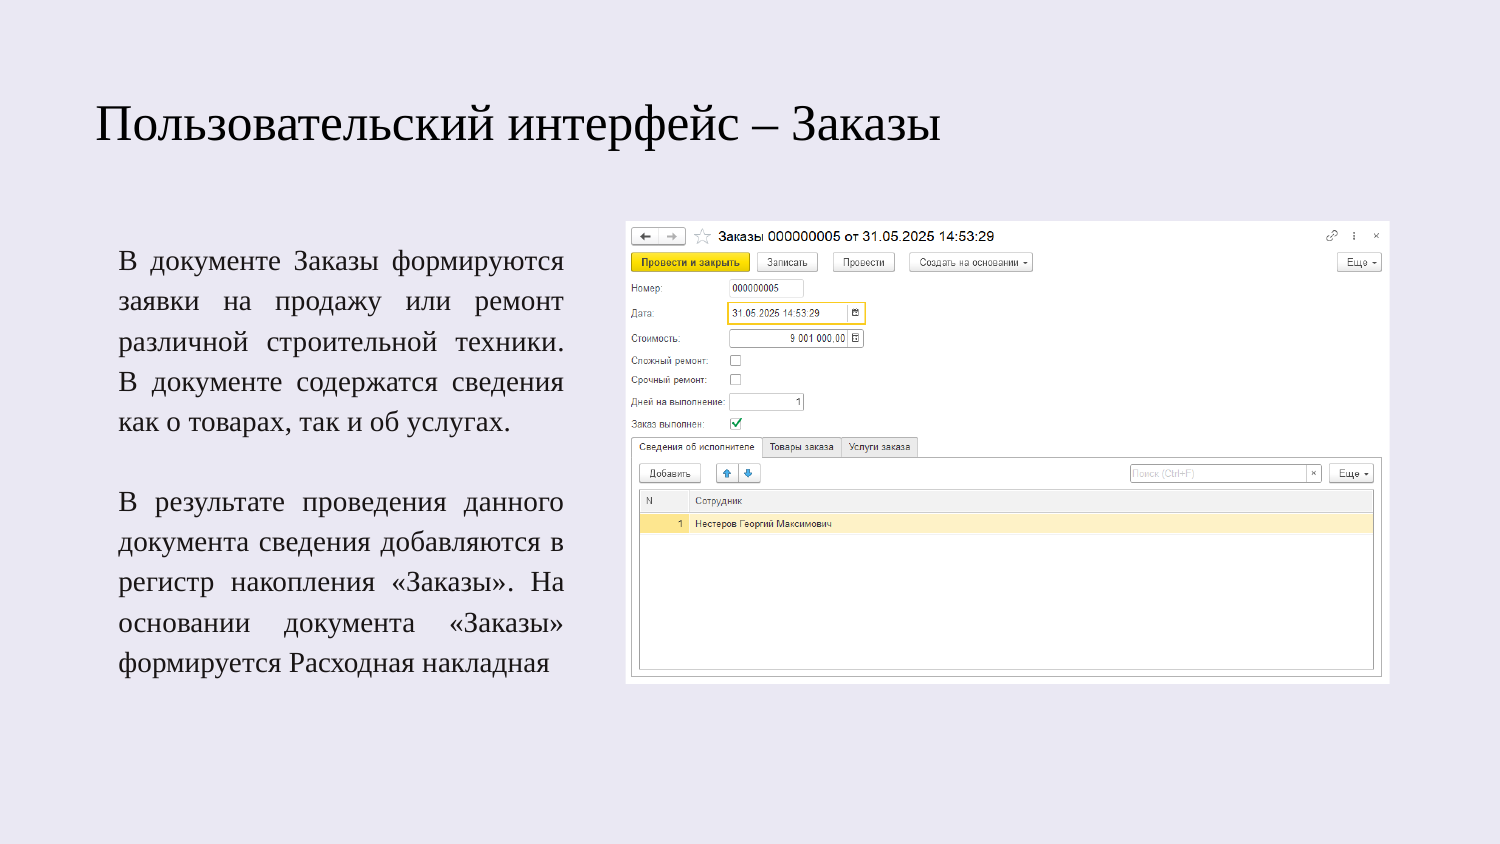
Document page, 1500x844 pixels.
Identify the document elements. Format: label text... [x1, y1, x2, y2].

text_box В документе Заказы формируются заявки на продажу или ремонт различной строительной техники. В документе содержатся сведения как о товарах, так и об услугах. В результате проведения данного документа сведения добавляются в регистр накопления «Заказы». На основании документа «Заказы» формируется Расходная накладная [80, 221, 580, 684]
title Пользовательский интерфейс – Заказы [80, 73, 1390, 166]
picture [625, 221, 1390, 684]
